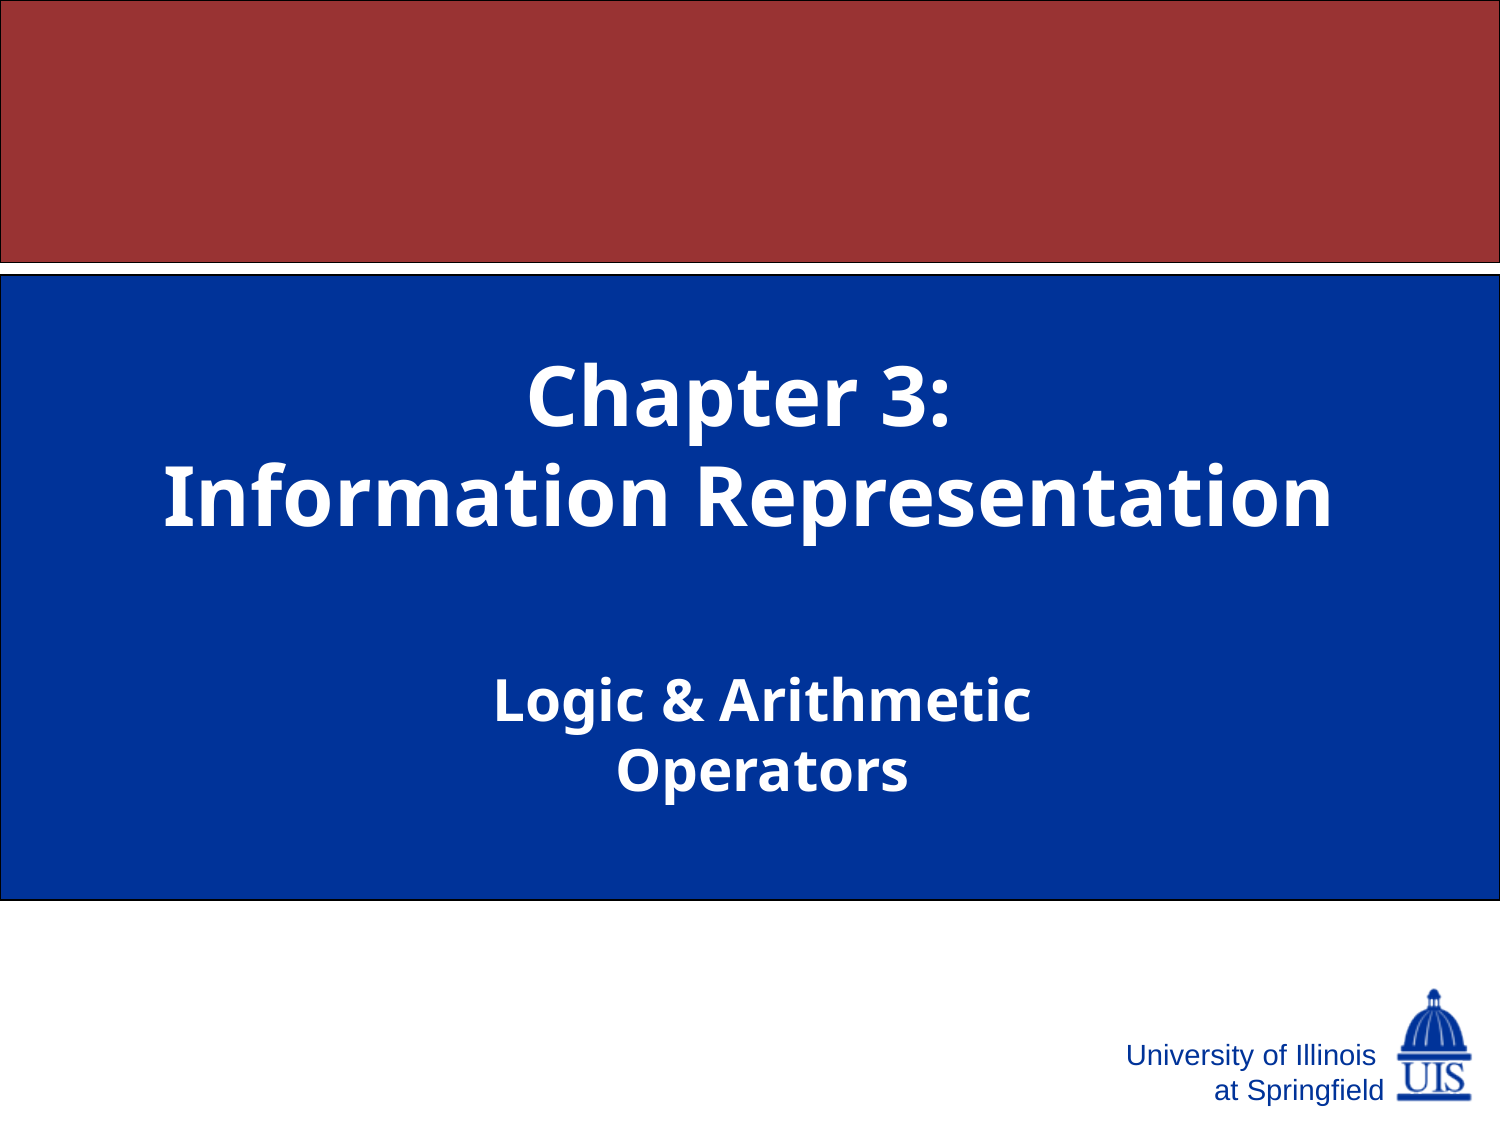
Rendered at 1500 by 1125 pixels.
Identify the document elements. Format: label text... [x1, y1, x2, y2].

text_box Logic & Arithmetic Operators [450, 655, 1075, 811]
picture [1395, 987, 1474, 1105]
title Chapter 3: Information Representation [75, 349, 1425, 538]
